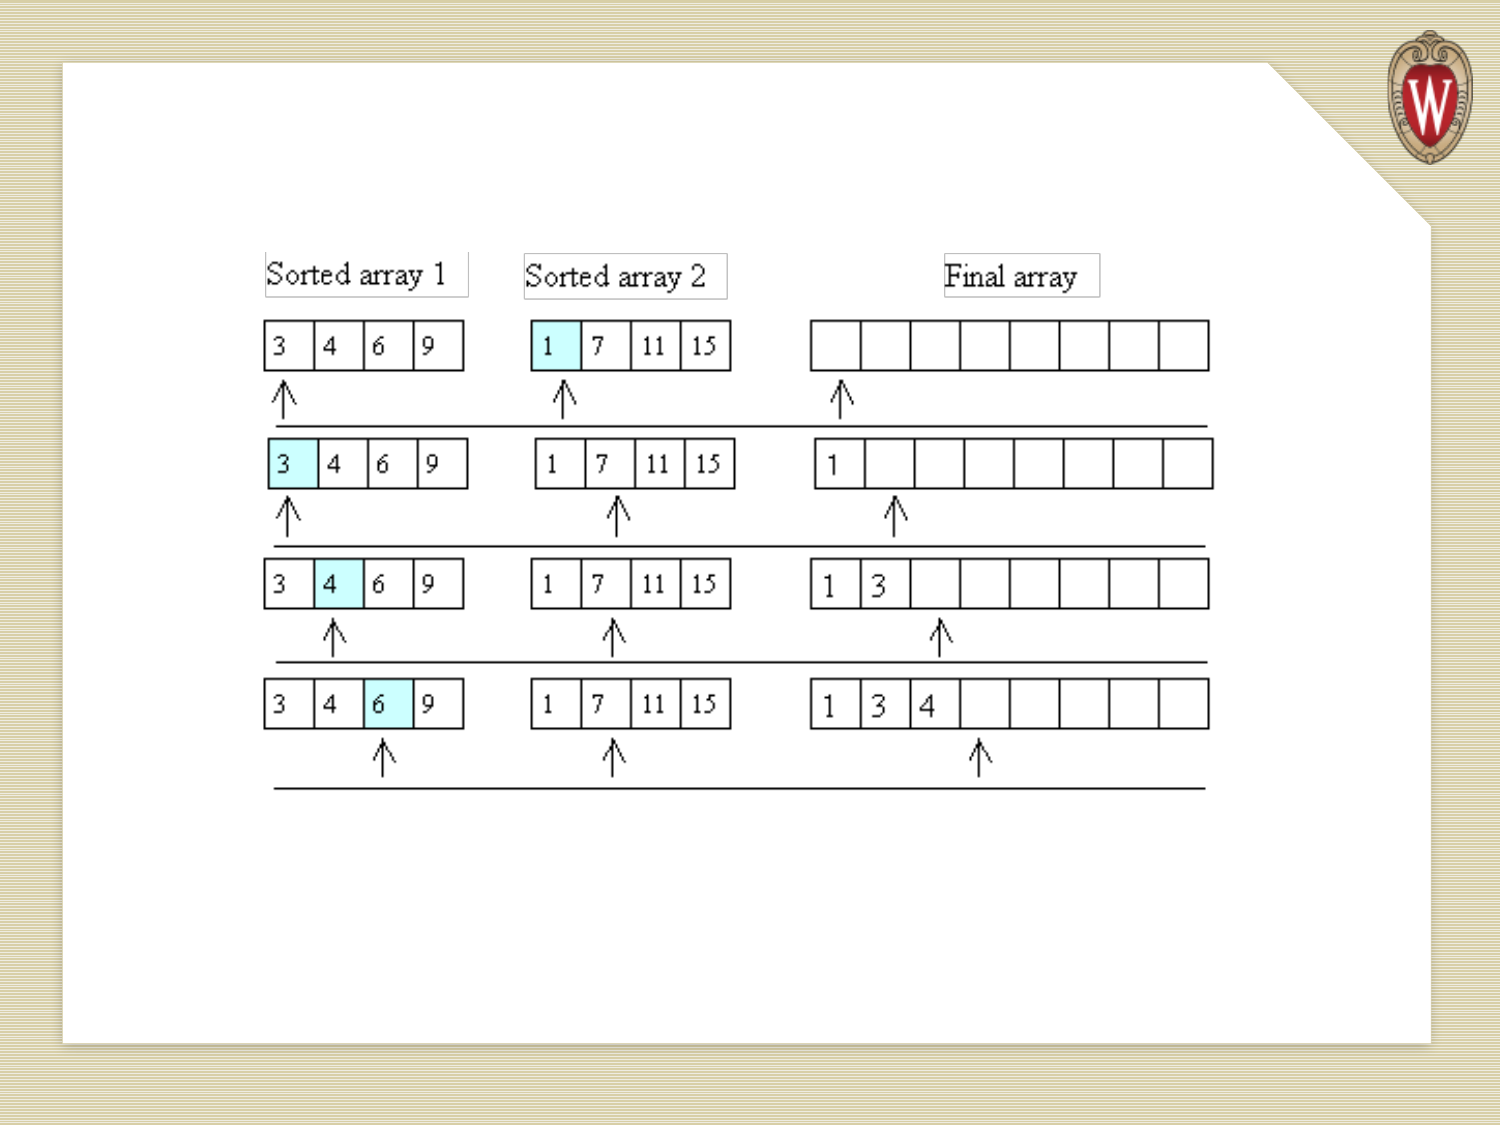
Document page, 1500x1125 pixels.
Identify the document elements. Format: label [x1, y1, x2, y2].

picture [262, 252, 1235, 792]
